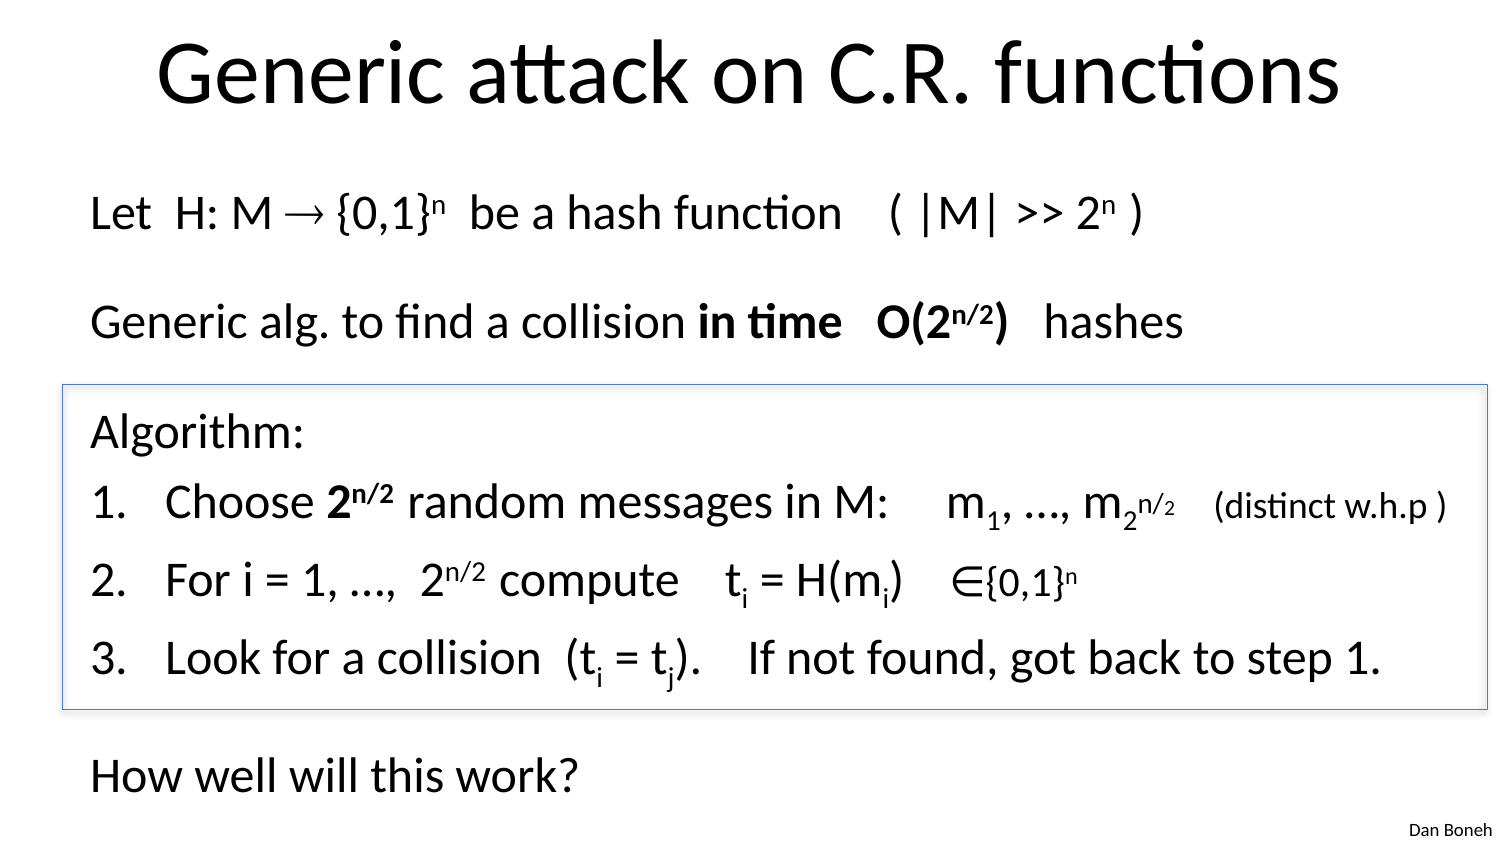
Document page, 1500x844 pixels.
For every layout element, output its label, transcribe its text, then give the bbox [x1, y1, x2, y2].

list Let H: M  {0,1}n be a hash function ( |M| >> 2n ) Generic alg. to find a collision in time O(2n/2) hashes Algorithm: Choose 2n/2 random messages in M: m1, …, m2n/2 (distinct w.h.p ) For i = 1, …, 2n/2 compute ti = H(mi) ∈{0,1}n Look for a collision (ti = tj). If not found, got back to step 1. How well will this work? [75, 171, 1500, 844]
title Generic attack on C.R. functions [75, 0, 1425, 138]
text_box [62, 384, 1488, 710]
